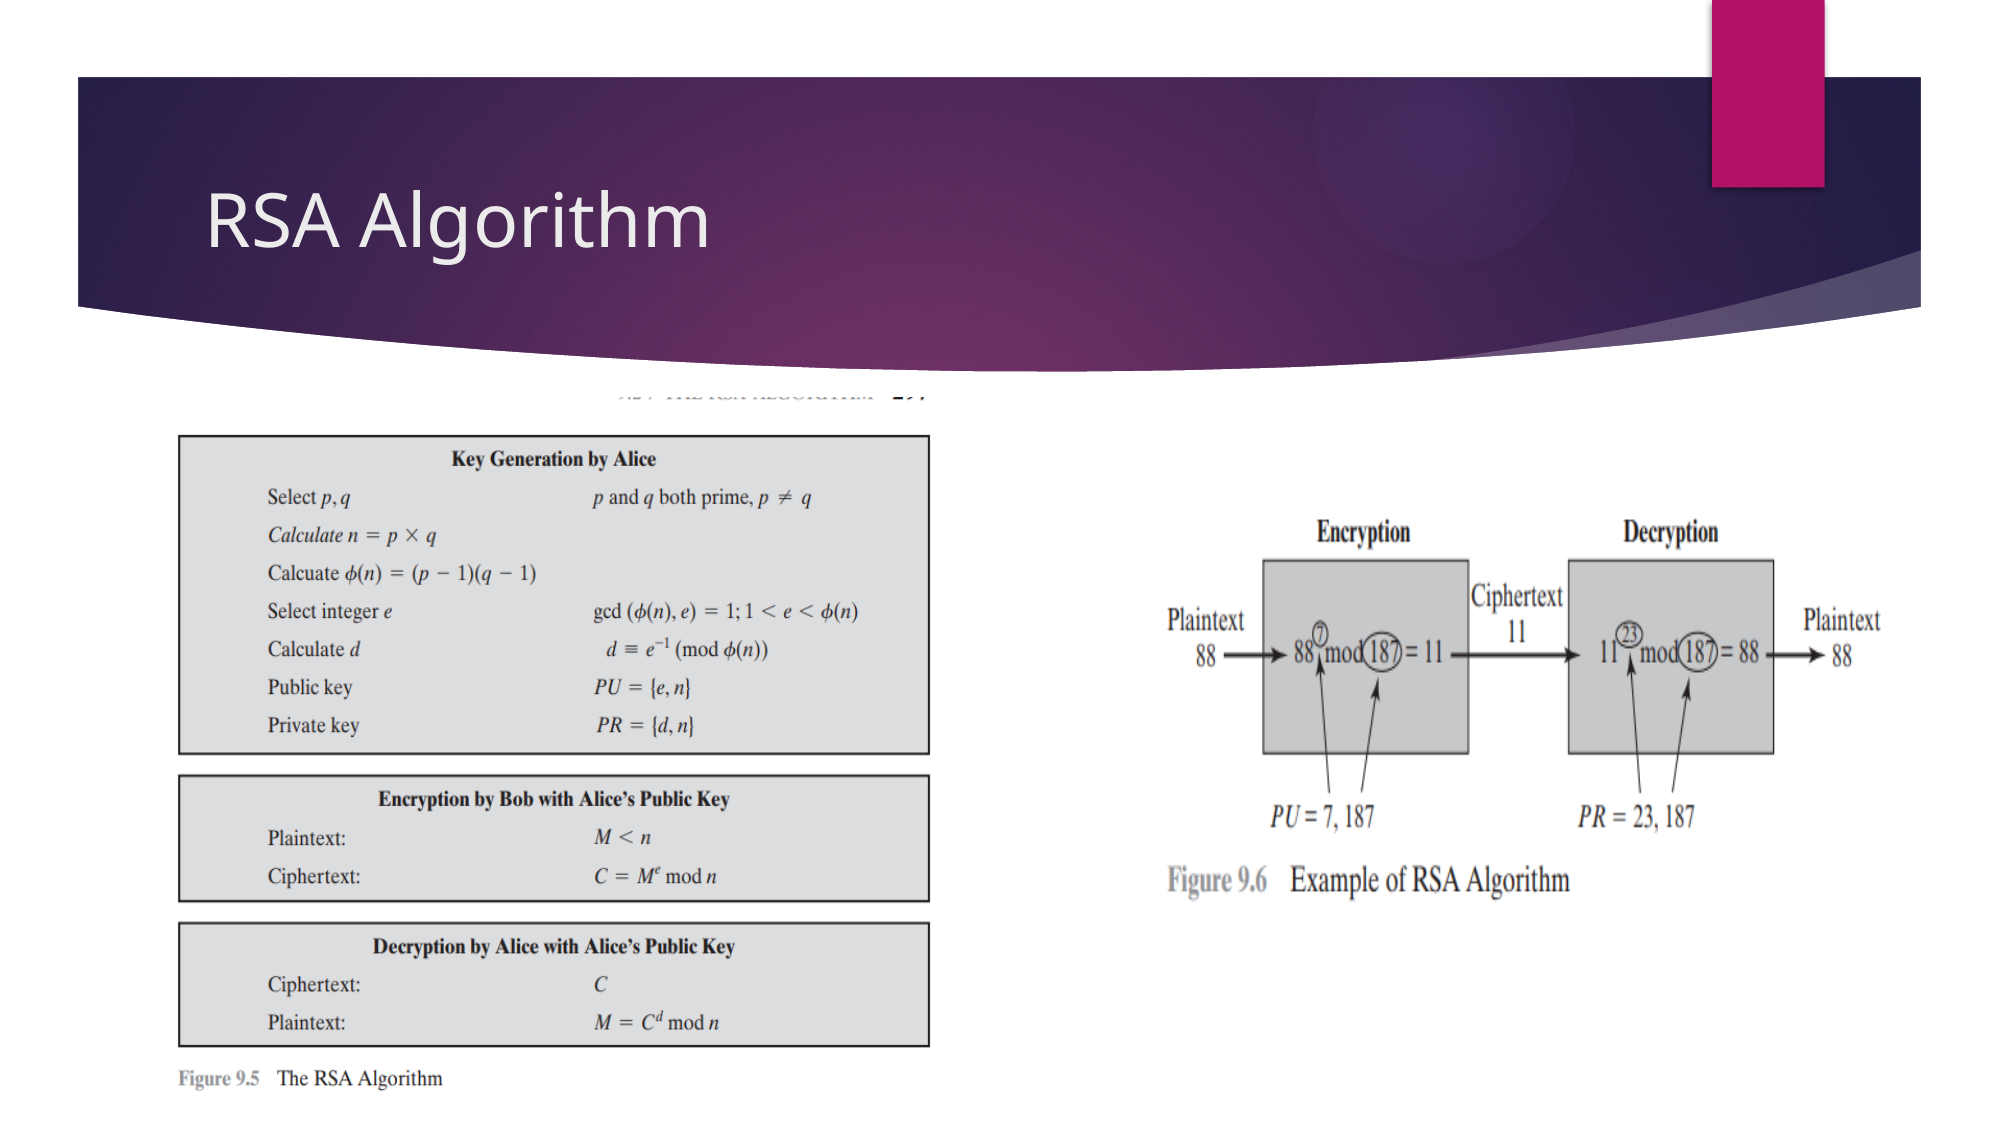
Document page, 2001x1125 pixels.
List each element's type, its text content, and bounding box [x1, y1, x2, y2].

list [130, 397, 976, 1115]
picture [1127, 484, 1919, 918]
title RSA Algorithm [189, 159, 1627, 276]
